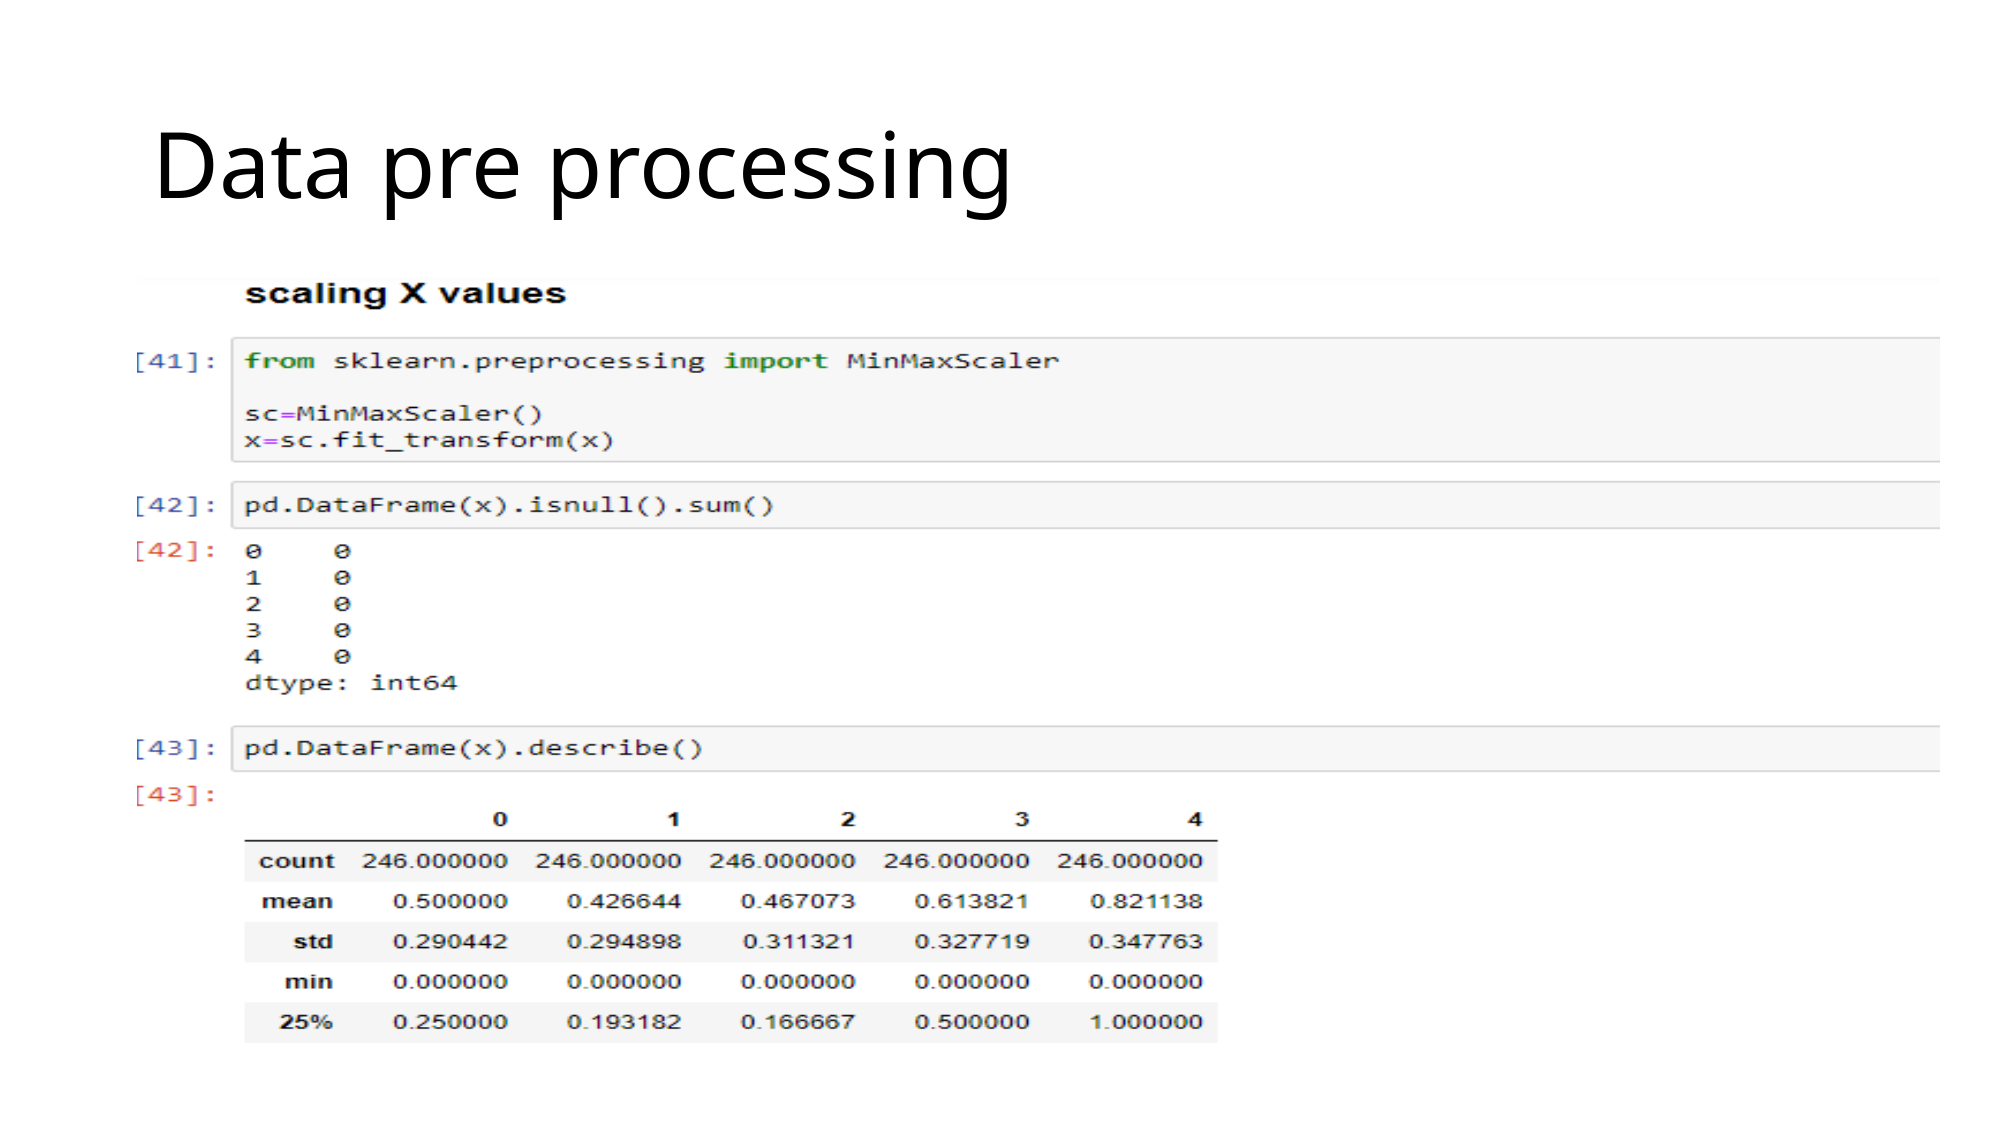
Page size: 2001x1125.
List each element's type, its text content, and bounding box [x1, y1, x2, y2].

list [137, 277, 1940, 1043]
title Data pre processing [137, 59, 1863, 277]
